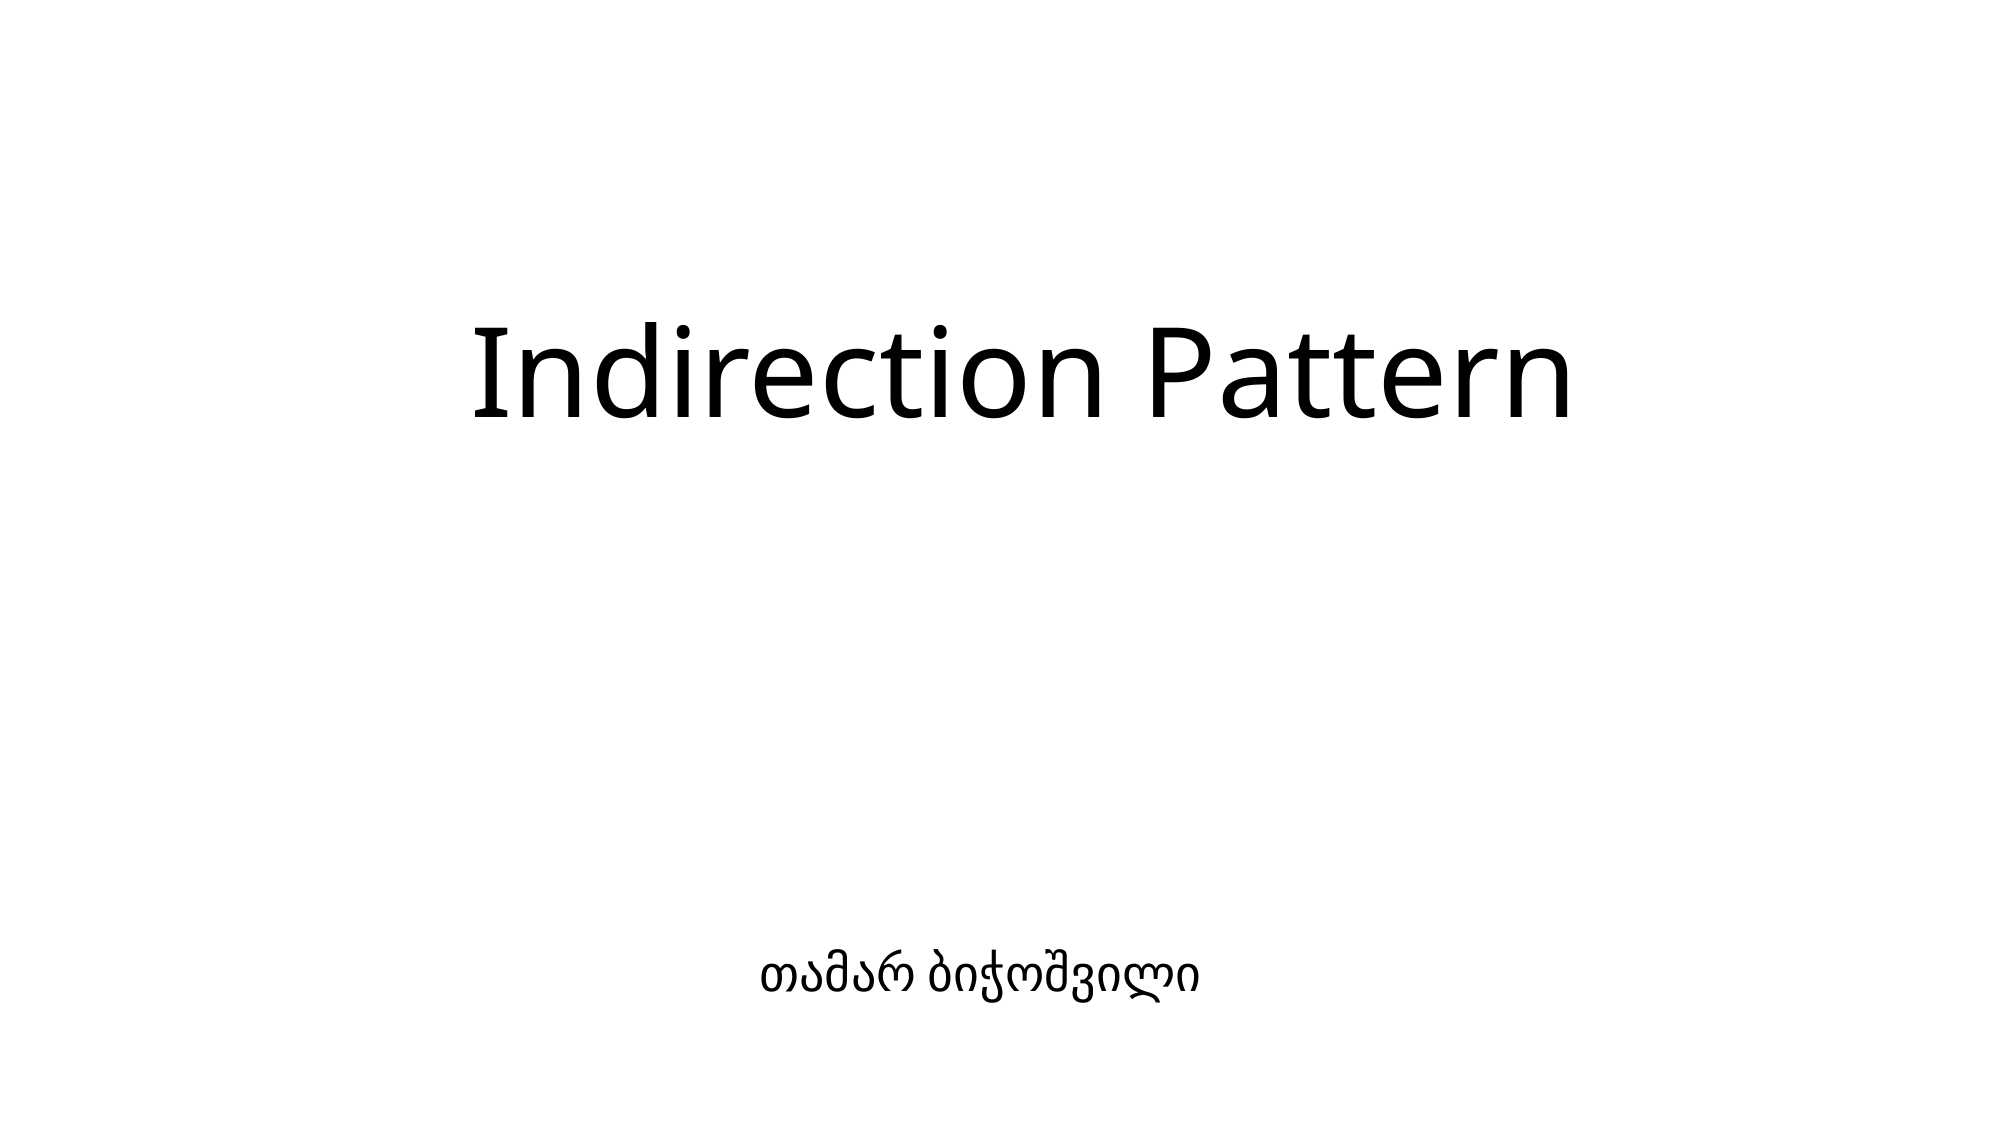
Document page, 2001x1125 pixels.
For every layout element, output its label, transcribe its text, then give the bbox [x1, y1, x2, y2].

subtitle თამარ ბიჭოშვილი [274, 940, 1687, 1024]
title Indirection Pattern [274, 257, 1775, 453]
